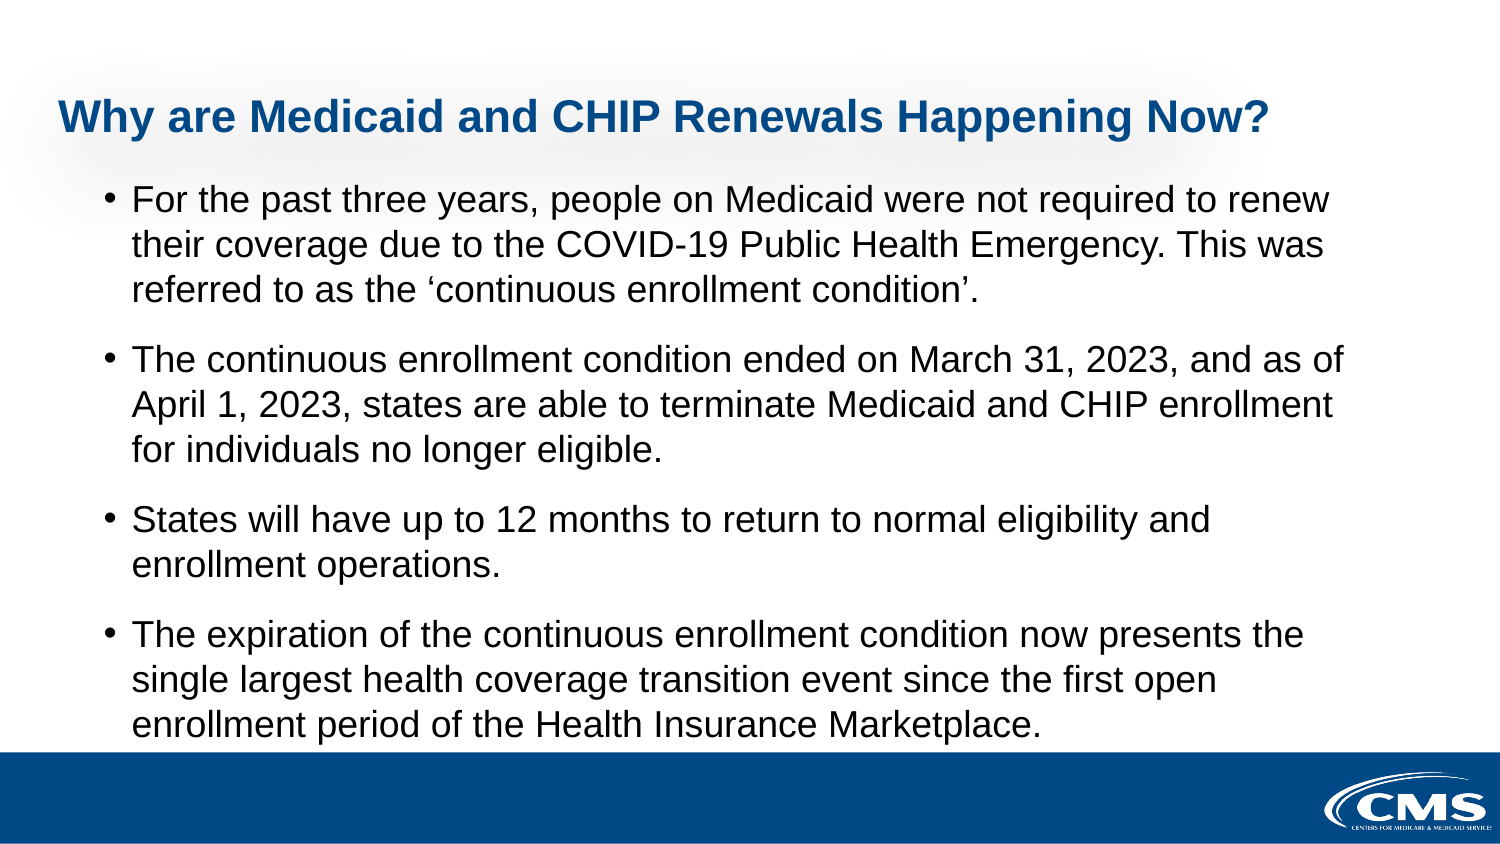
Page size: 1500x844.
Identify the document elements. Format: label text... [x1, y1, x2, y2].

title Why are Medicaid and CHIP Renewals Happening Now? [43, 41, 1467, 150]
list For the past three years, people on Medicaid were not required to renew their coverage due to the COVID-19 Public Health Emergency. This was referred to as the ‘continuous enrollment condition’. The continuous enrollment condition ended on March 31, 2023, and as of April 1, 2023, states are able to terminate Medicaid and CHIP enrollment for individuals no longer eligible. States will have up to 12 months to return to normal eligibility and enrollment operations. The expiration of the continuous enrollment condition now presents the single largest health coverage transition event since the first open enrollment period of the Health Insurance Marketplace. [67, 167, 1388, 738]
